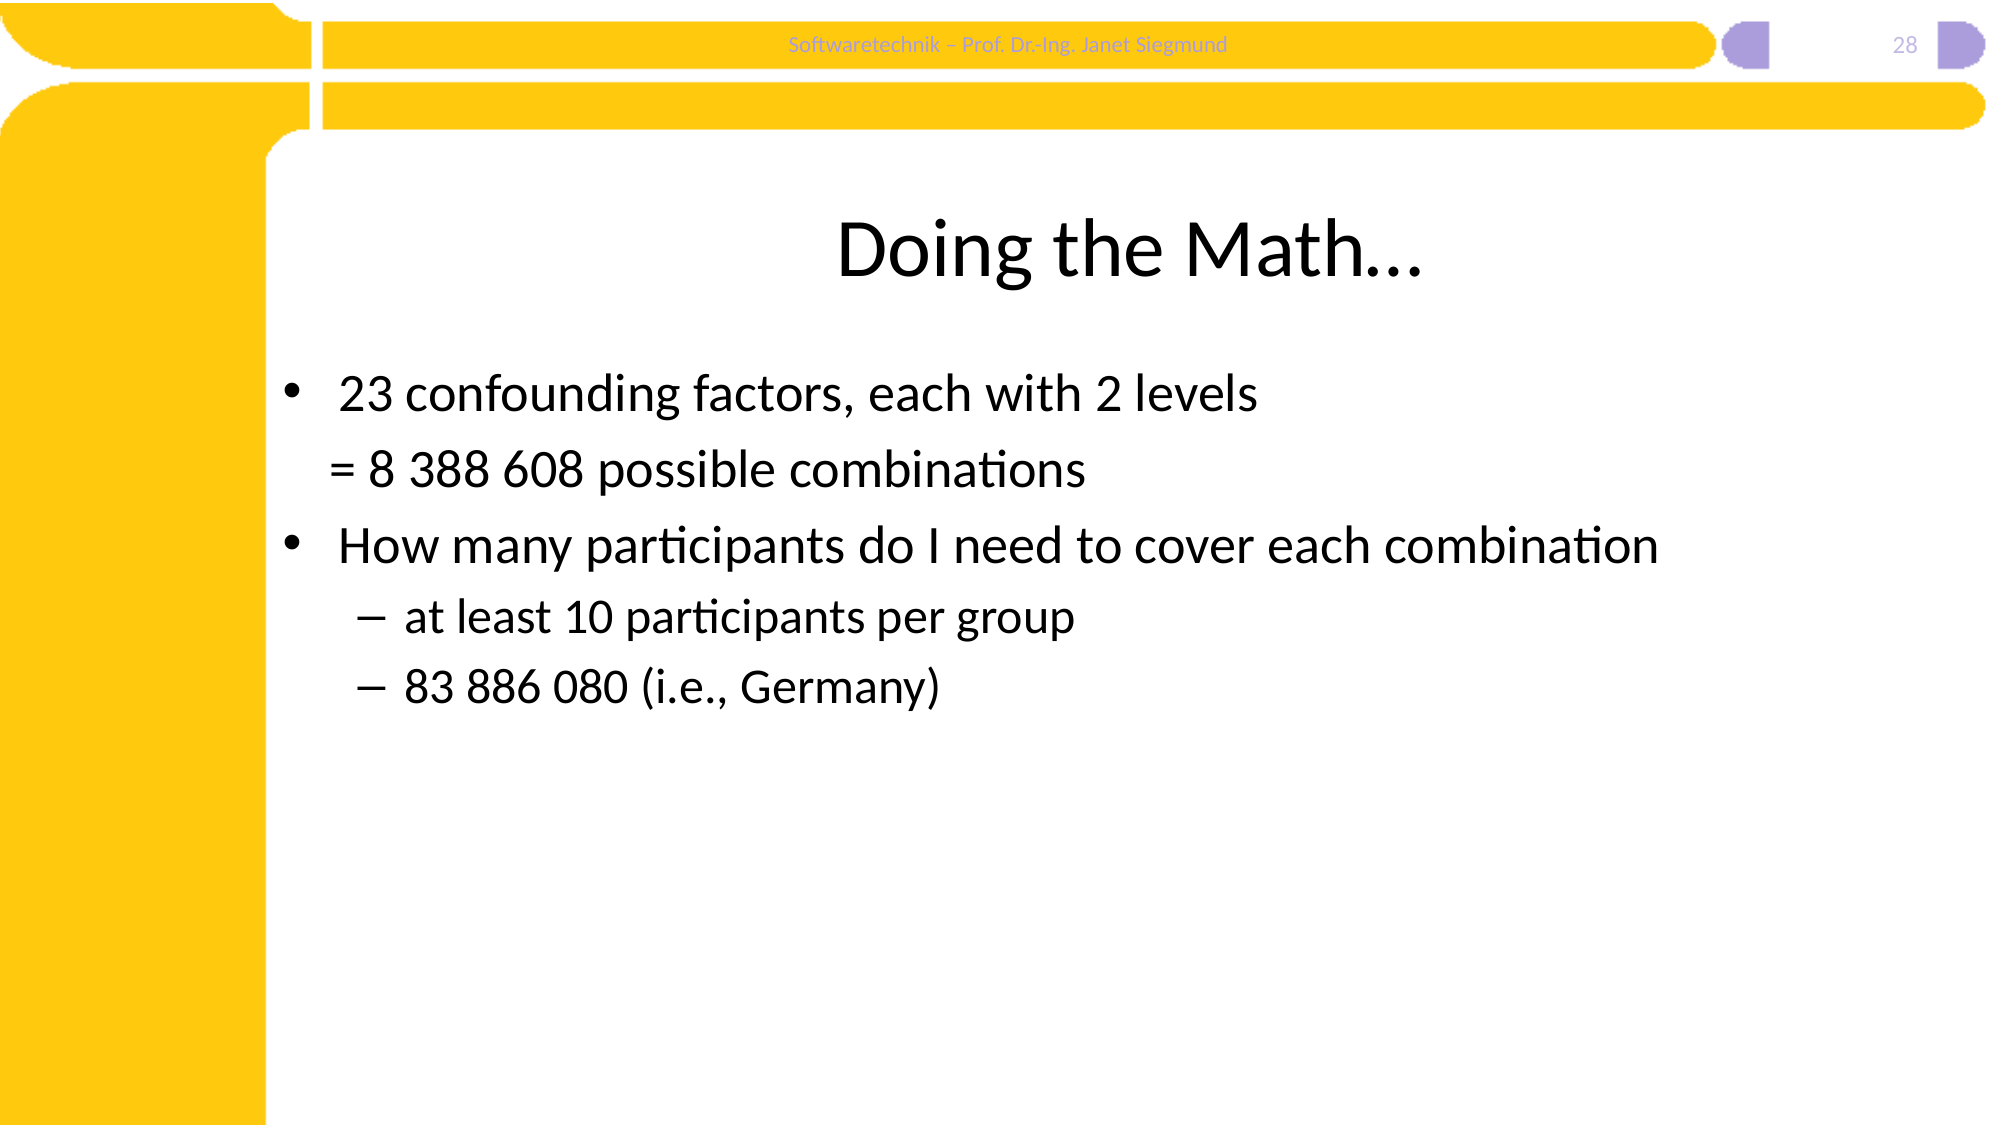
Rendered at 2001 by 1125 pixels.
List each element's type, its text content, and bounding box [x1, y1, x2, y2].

slide_number 28 [1767, 20, 1934, 67]
list 23 confounding factors, each with 2 levels = 8 388 608 possible combinations How many participants do I need to cover each combination at least 10 participants per group 83 886 080 (i.e., Germany) [267, 349, 1993, 1104]
picture [0, 3, 1999, 1125]
title Doing the Math… [267, 149, 1993, 338]
